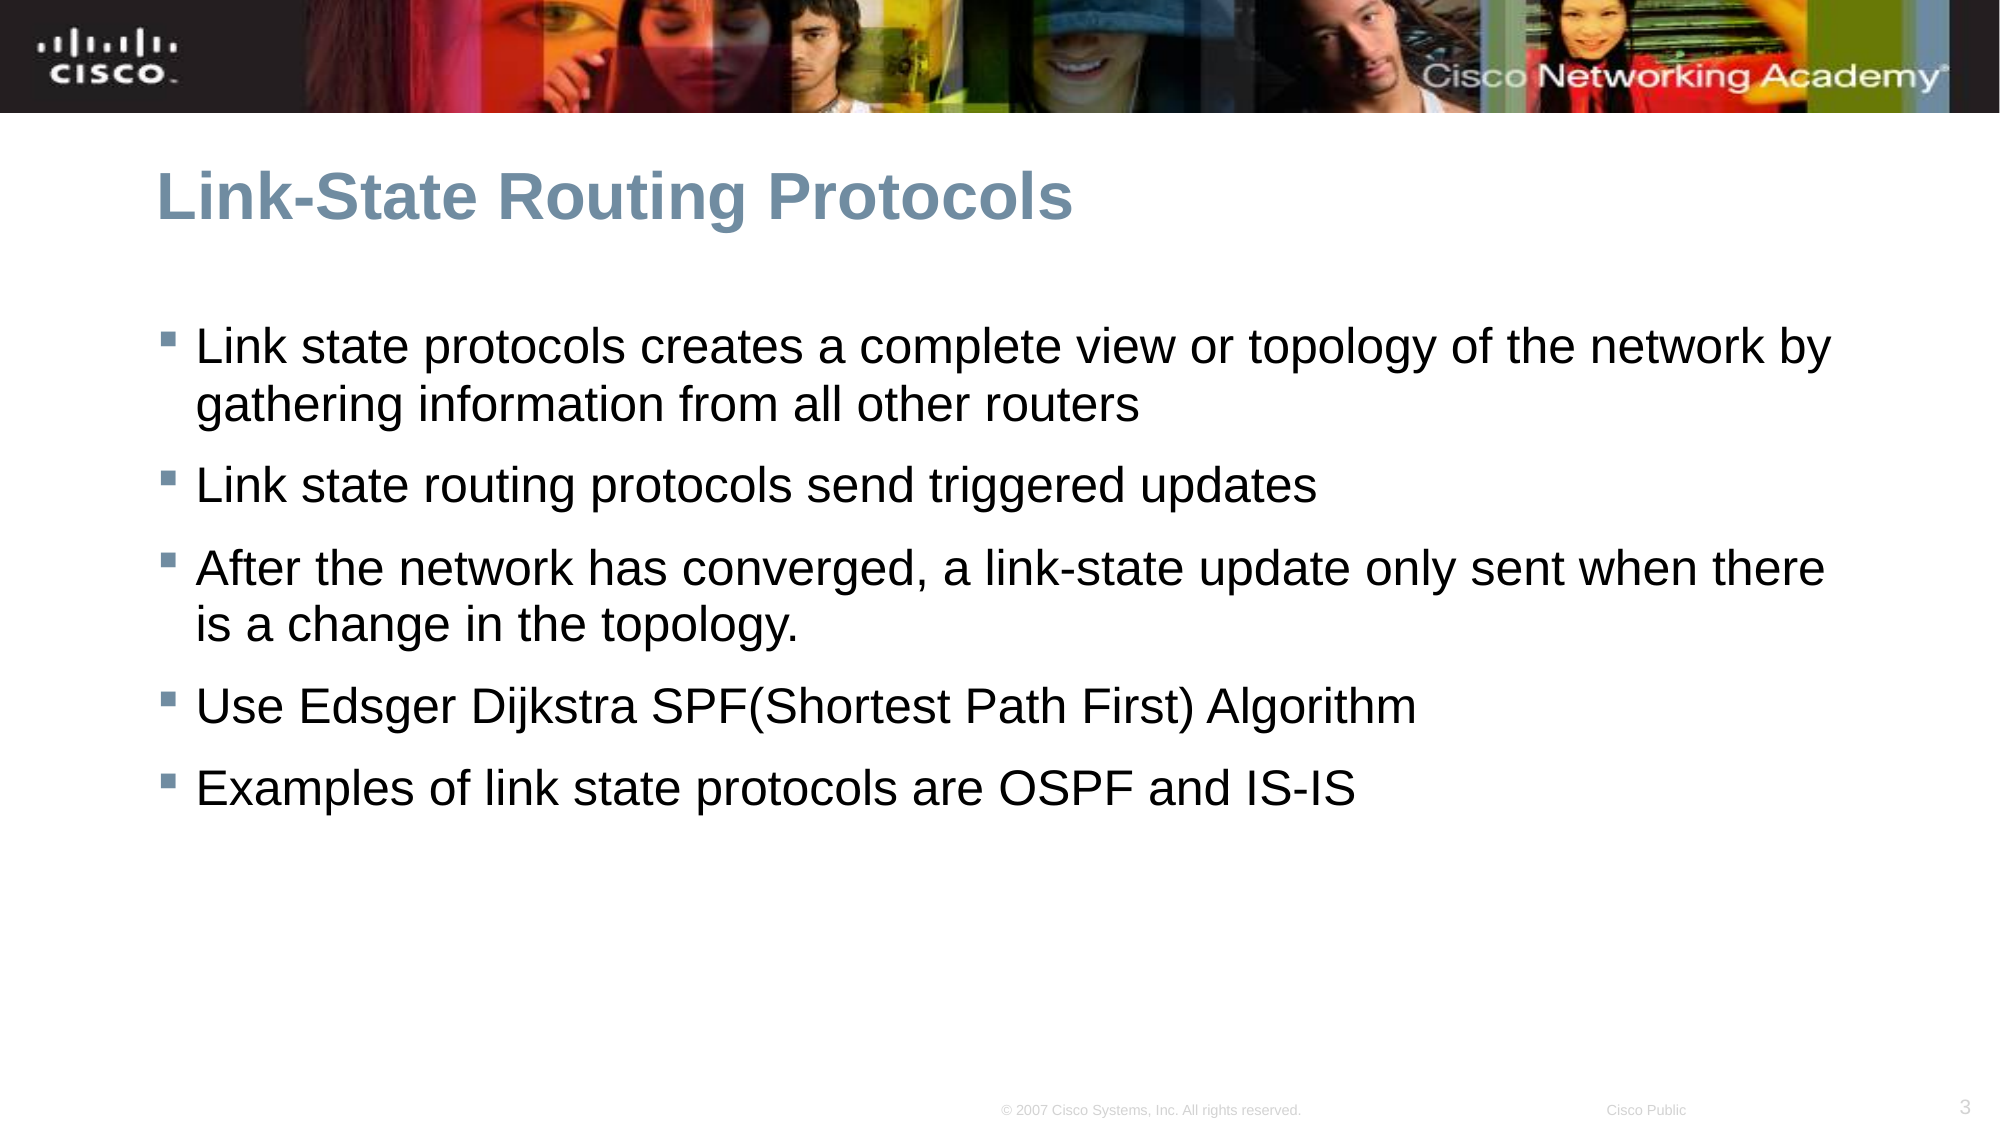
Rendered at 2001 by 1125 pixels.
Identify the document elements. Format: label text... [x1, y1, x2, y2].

list Link state protocols creates a complete view or topology of the network by gathering information from all other routers Link state routing protocols send triggered updates After the network has converged, a link-state update only sent when there is a change in the topology. Use Edsger Dijkstra SPF(Shortest Path First) Algorithm Examples of link state protocols are OSPF and IS-IS [143, 311, 1881, 898]
title Link-State Routing Protocols [143, 102, 1926, 241]
picture [0, 0, 2000, 113]
